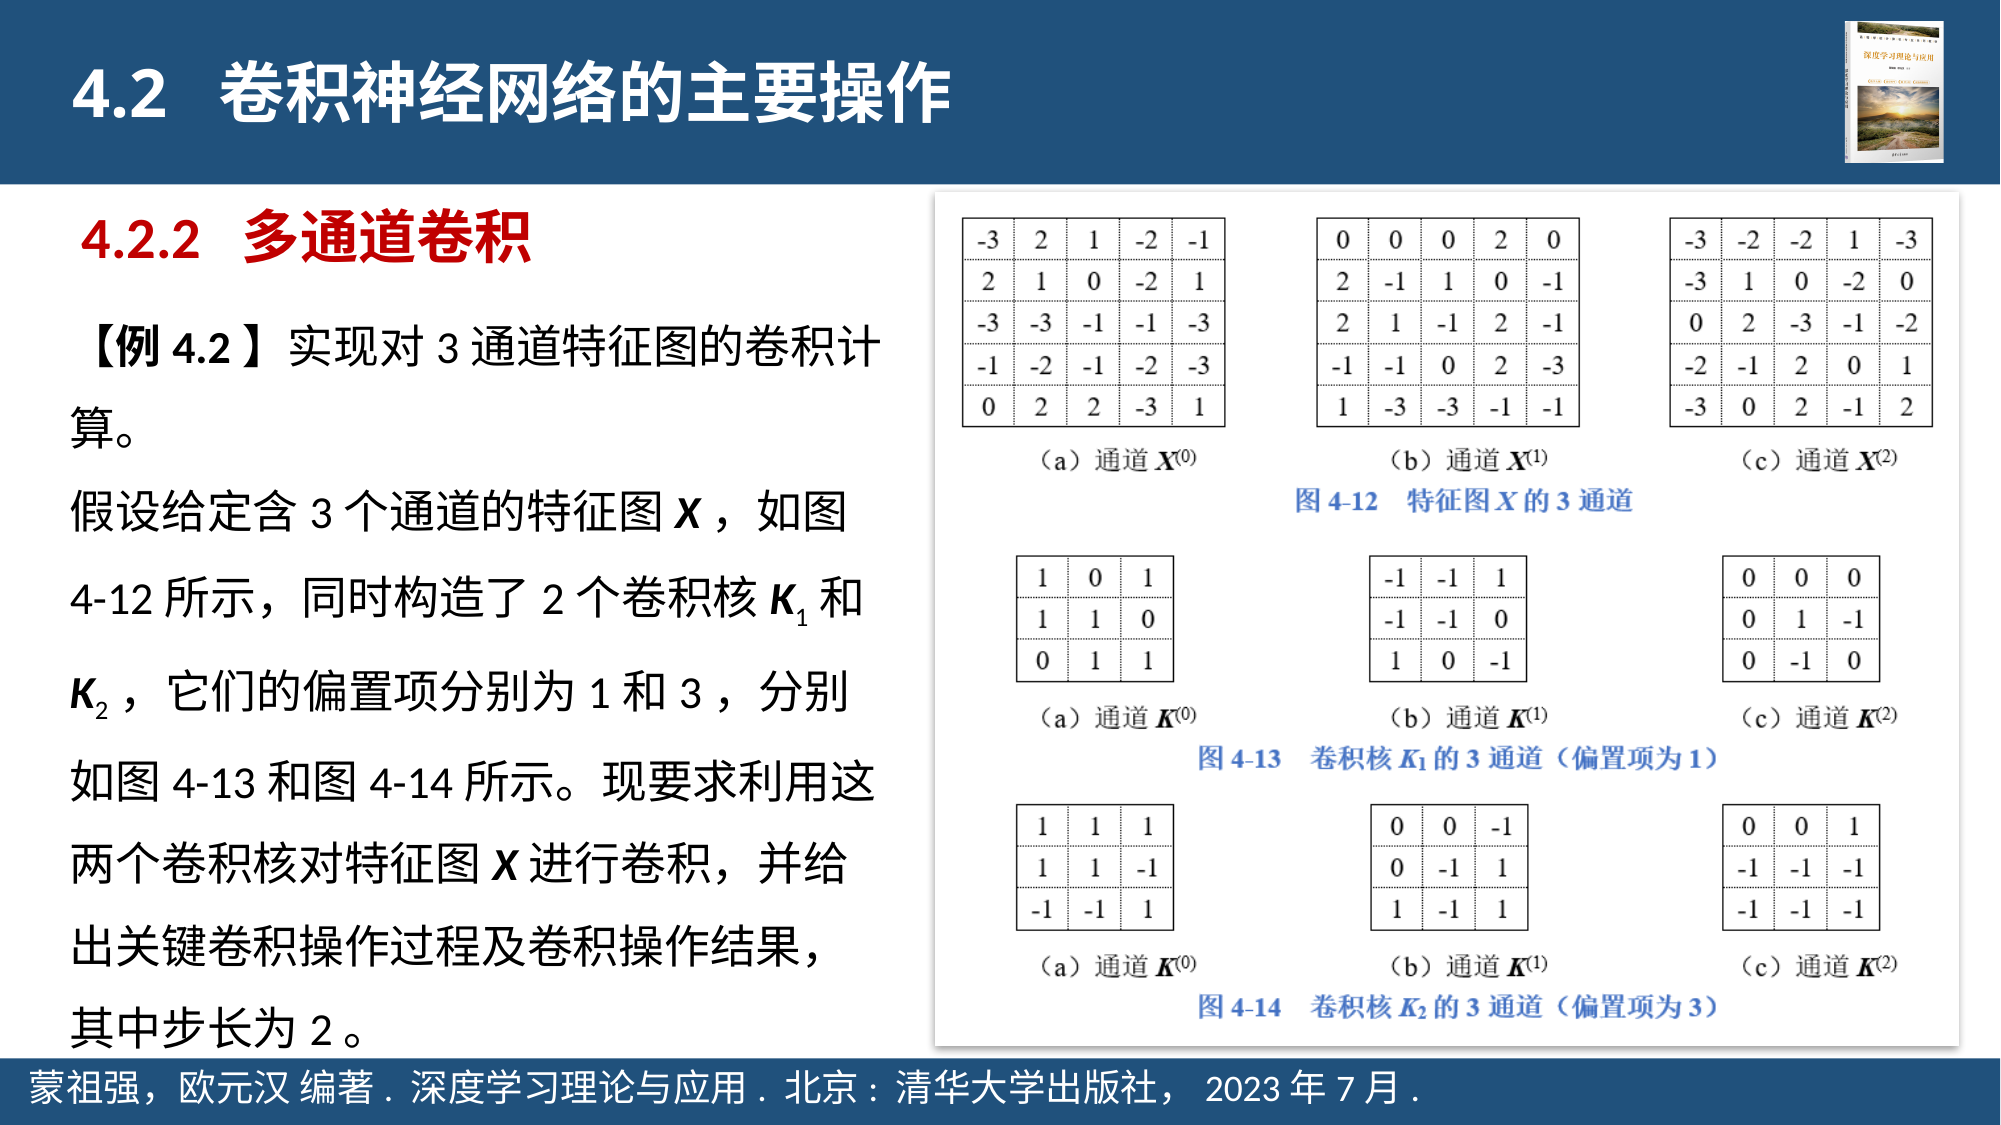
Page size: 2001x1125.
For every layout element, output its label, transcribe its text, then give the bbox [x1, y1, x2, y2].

picture [1844, 21, 1944, 163]
text_box 【例4.2】实现对3通道特征图的卷积计算。 假设给定含3个通道的特征图X，如图4-12所示，同时构造了2个卷积核K1和K2，它们的偏置项分别为1和3，分别如图4-13和图4-14所示。现要求利用这两个卷积核对特征图X进行卷积，并给出关键卷积操作过程及卷积操作结果，其中步长为2。 [55, 282, 908, 1063]
picture [949, 206, 1945, 1032]
text_box 4.2.2 多通道卷积 [67, 192, 931, 278]
text_box 4.2 卷积神经网络的主要操作 [55, 42, 1555, 140]
